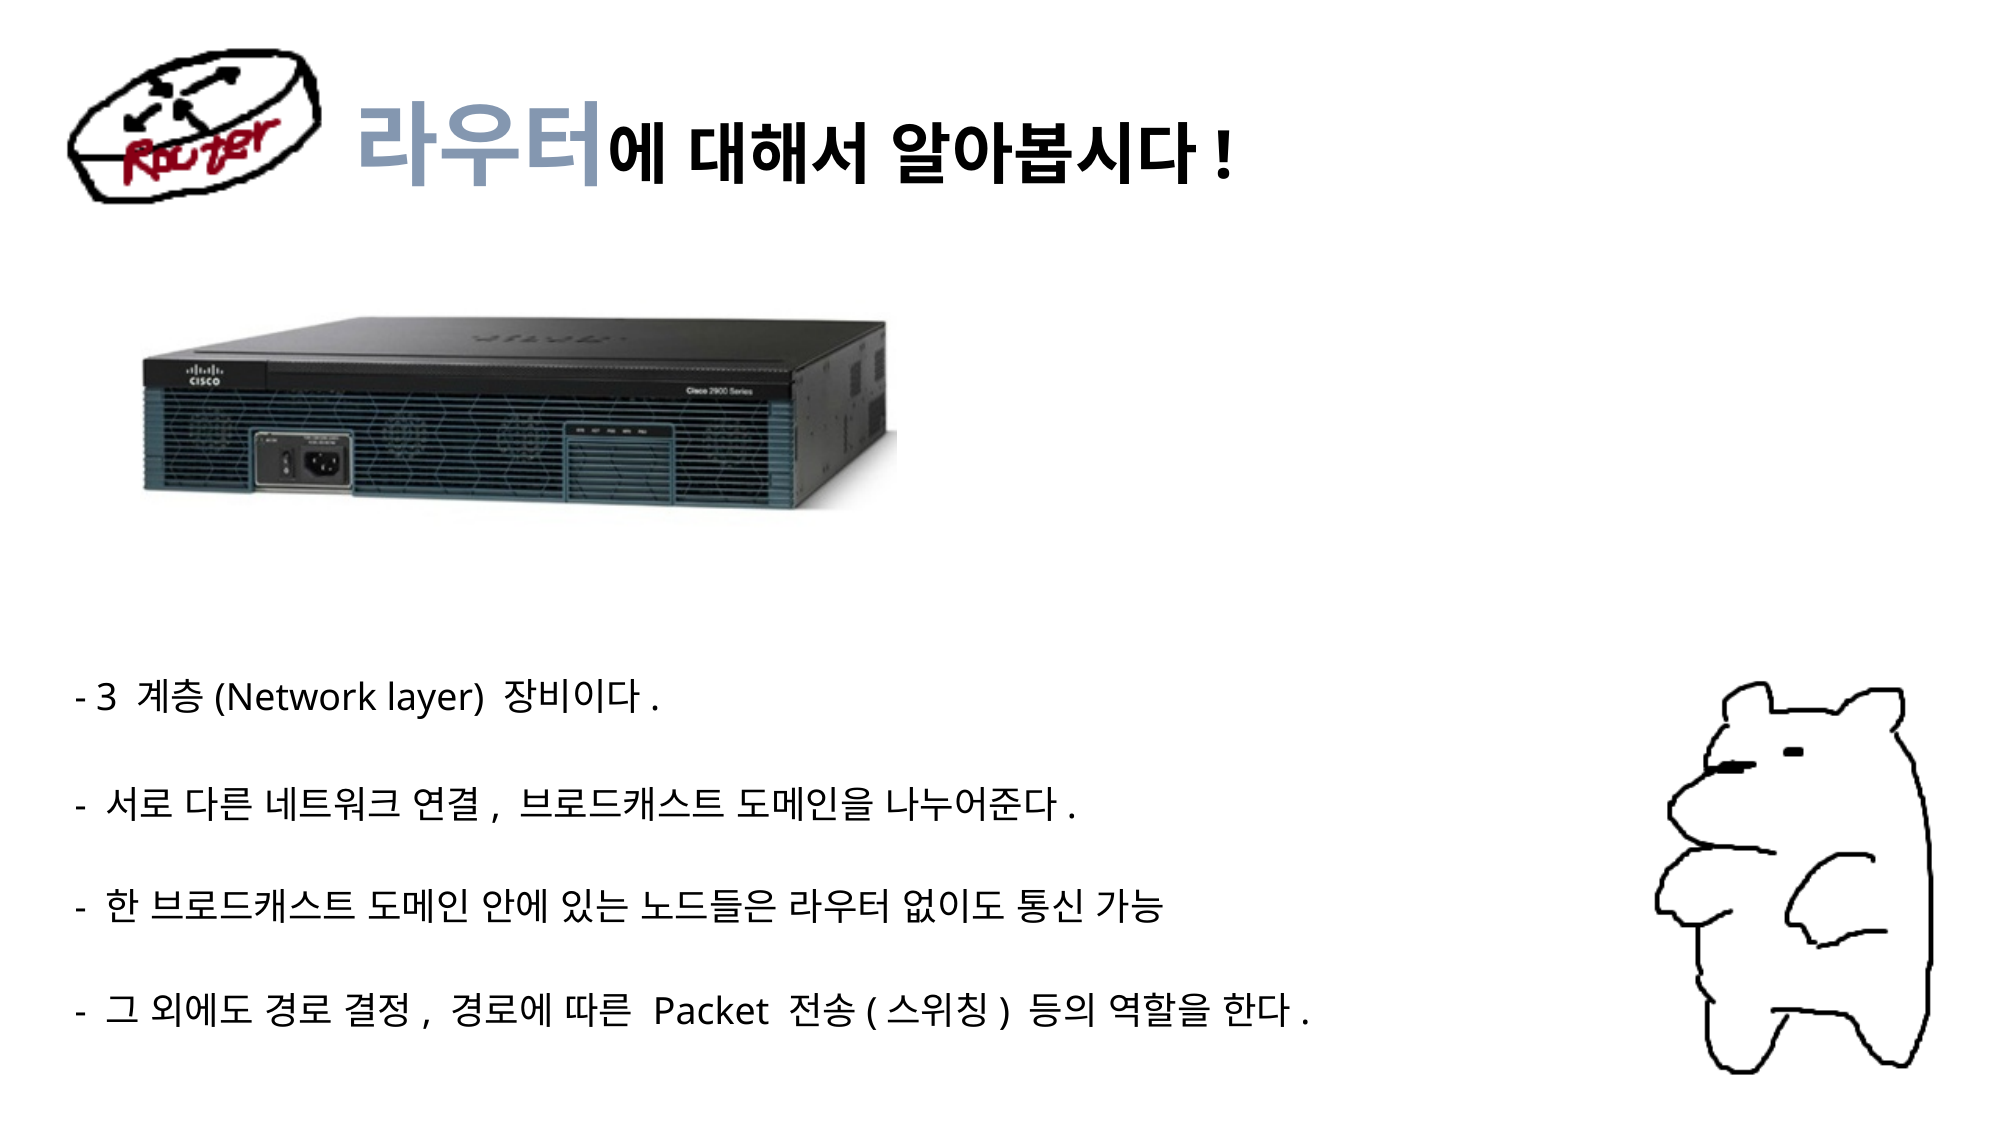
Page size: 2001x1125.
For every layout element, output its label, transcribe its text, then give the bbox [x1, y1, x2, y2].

picture [140, 275, 897, 531]
picture [1652, 670, 1957, 1078]
text_box - 서로 다른 네트워크 연결, 브로드캐스트 도메인을 나누어준다. [59, 773, 1352, 833]
text_box - 그 외에도 경로 결정, 경로에 따른 Packet 전송(스위칭) 등의 역할을 한다. [59, 979, 1600, 1040]
picture [65, 48, 324, 206]
text_box 라우터에 대해서 알아봅시다! [339, 79, 1364, 204]
text_box - 3 계층(Network layer) 장비이다. [59, 665, 1600, 726]
text_box - 한 브로드캐스트 도메인 안에 있는 노드들은 라우터 없이도 통신 가능 [59, 875, 1600, 936]
